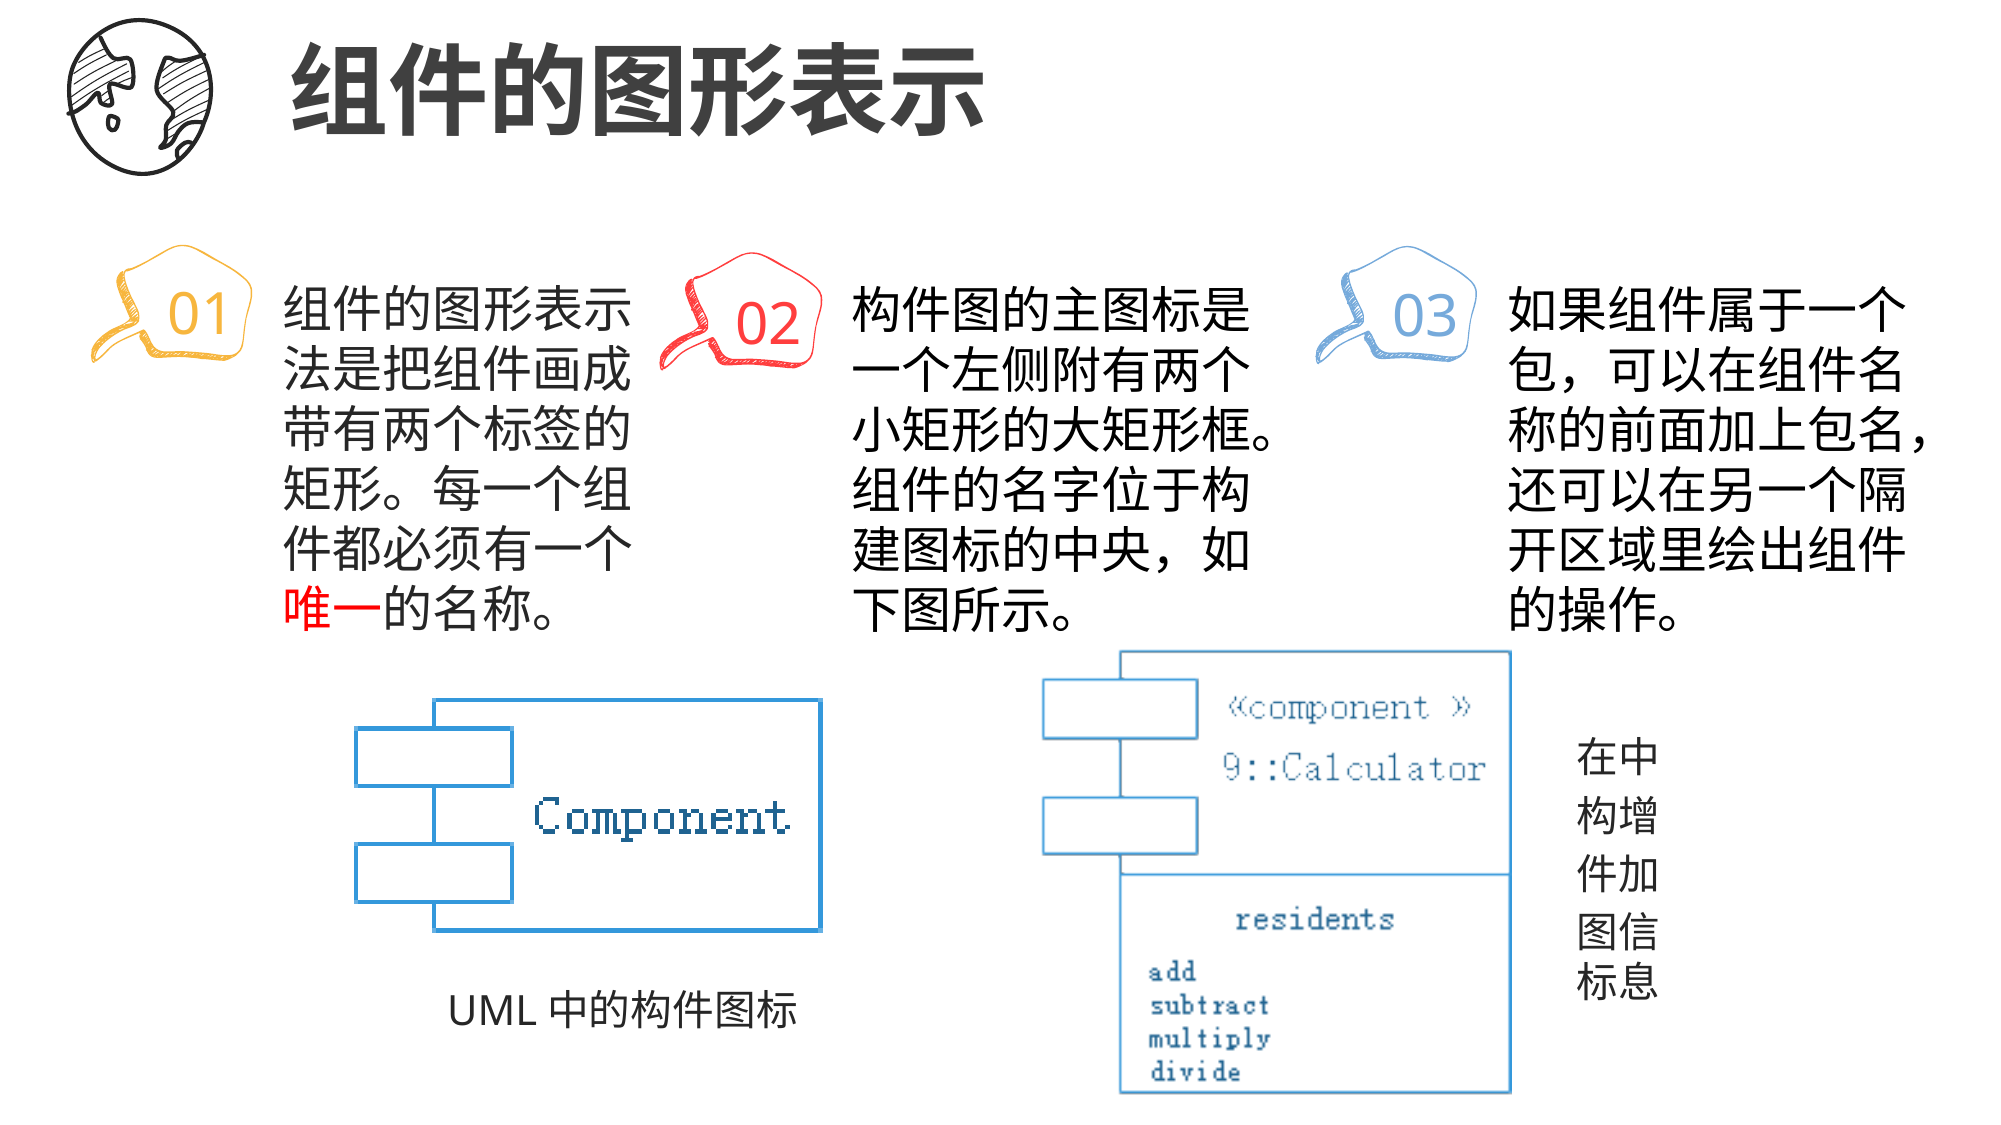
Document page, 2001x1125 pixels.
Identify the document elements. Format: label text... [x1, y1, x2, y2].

text_box 组件的图形表示 [273, 20, 1004, 155]
text_box 如果组件属于一个包，可以在组件名称的前面加上包名，还可以在另一个隔开区域里绘出组件的操作。 [1492, 271, 1954, 647]
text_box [65, 20, 215, 172]
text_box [659, 252, 837, 371]
text_box 在中 构增 件加 图信标息 [1561, 723, 1677, 1014]
text_box 构件图的主图标是一个左侧附有两个小矩形的大矩形框。组件的名字位于构建图标的中央，如下图所示。 [836, 271, 1273, 647]
text_box UML中的构件图标 [431, 976, 823, 1042]
text_box 组件的图形表示法是把组件画成带有两个标签的矩形。每一个组件都必须有一个唯一的名称。 [267, 270, 654, 646]
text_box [1315, 245, 1493, 365]
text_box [90, 244, 268, 363]
picture [350, 694, 823, 933]
picture [1040, 648, 1512, 1097]
